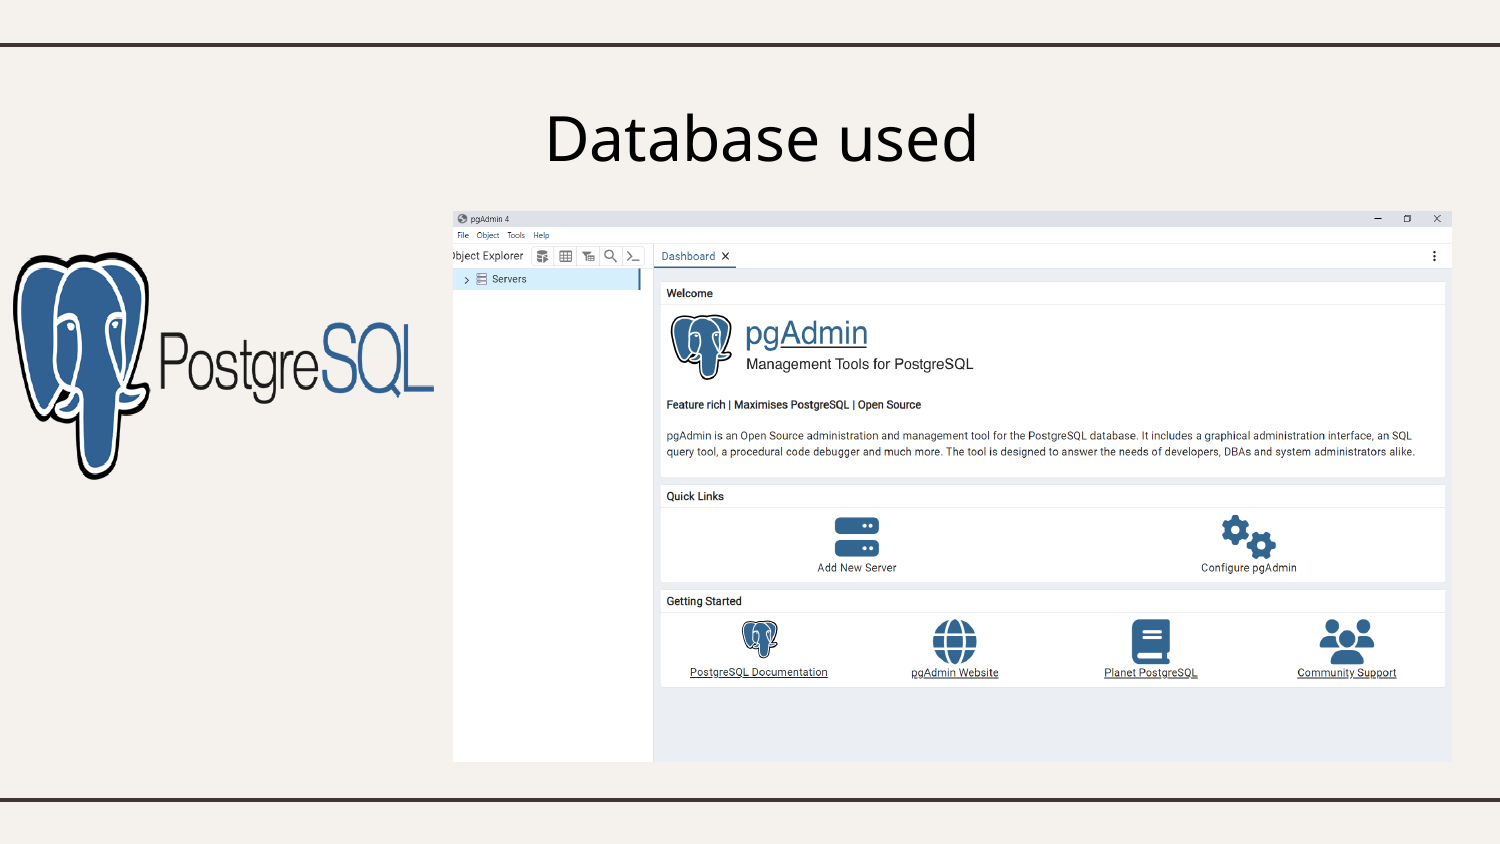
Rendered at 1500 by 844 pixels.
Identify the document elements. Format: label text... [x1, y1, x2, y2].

title Database used [327, 83, 1197, 166]
picture [13, 211, 434, 523]
picture [453, 211, 1452, 762]
